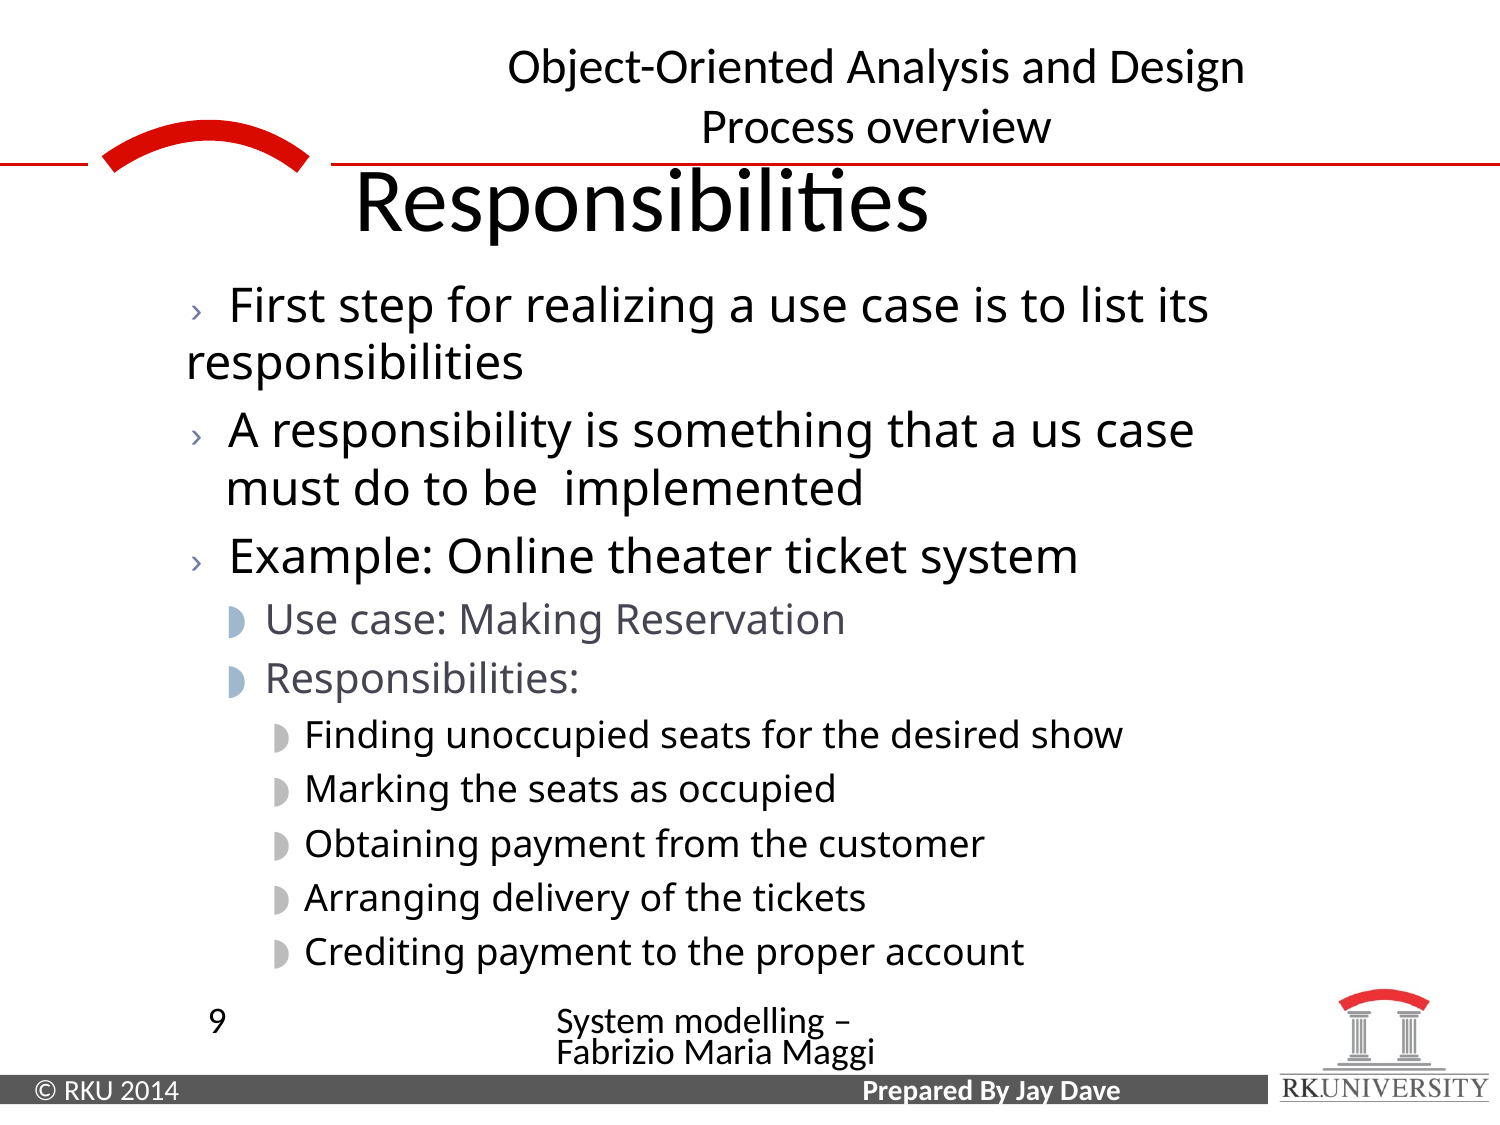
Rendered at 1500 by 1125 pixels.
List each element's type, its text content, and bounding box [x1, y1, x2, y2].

footer System modelling – Fabrizio Maria Maggi [554, 1008, 968, 1125]
slide_number 9 [202, 1008, 239, 1125]
picture [1268, 963, 1500, 1125]
text_box › First step for realizing a use case is to list its responsibilities › A responsibility is something that a us case must do to be implemented › Example: Online theater ticket system Use case: Making Reservation Responsibilities: Finding unoccupied seats for the desired show Marking the seats as occupied Obtaining payment from the customer Arranging delivery of the tickets Crediting payment to the proper account [183, 261, 1345, 973]
title Responsibilities [183, 138, 1100, 261]
